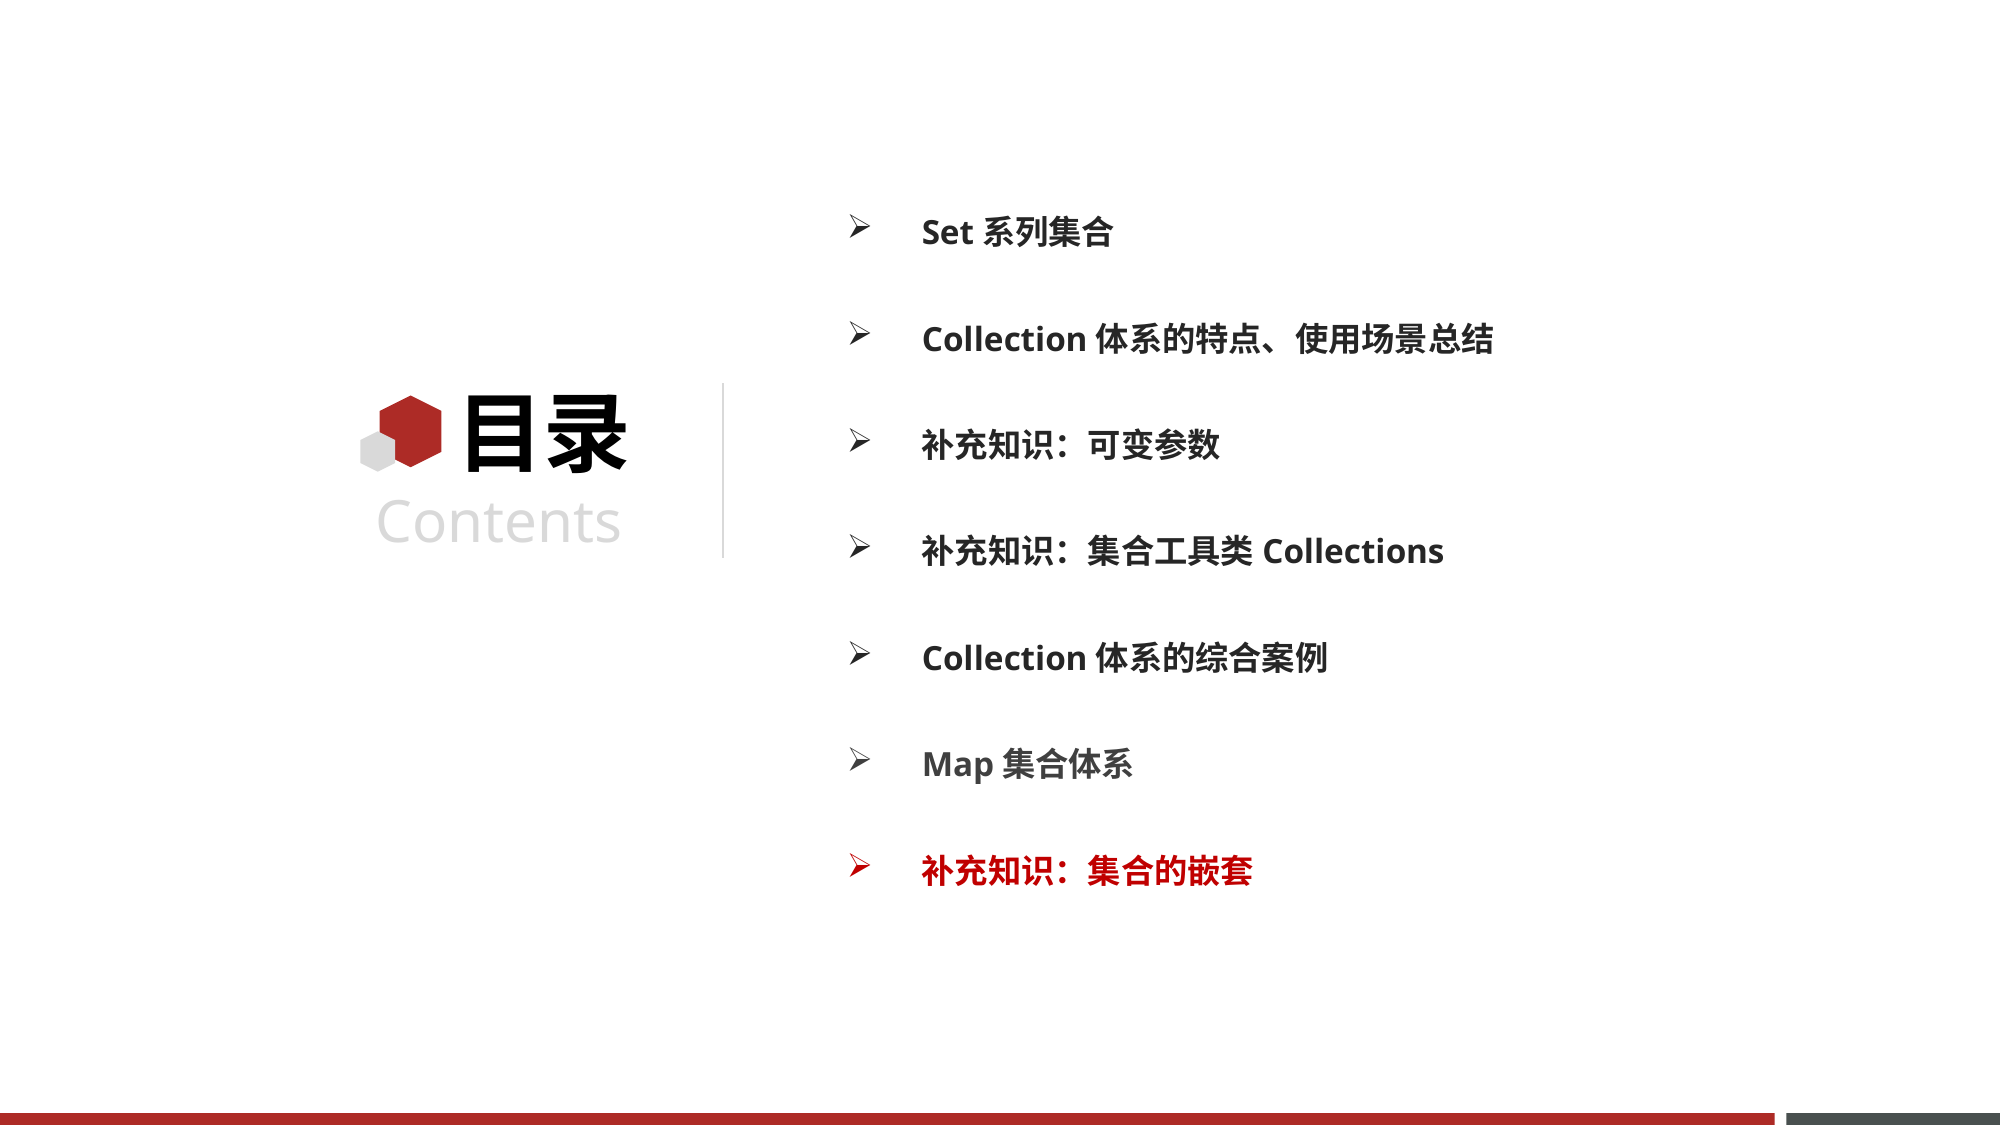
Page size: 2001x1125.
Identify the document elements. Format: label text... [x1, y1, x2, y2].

list Set系列集合 Collection体系的特点、使用场景总结 补充知识：可变参数 补充知识：集合工具类Collections Collection体系的综合案例 Map集合体系 补充知识：集合的嵌套 [832, 94, 1777, 947]
